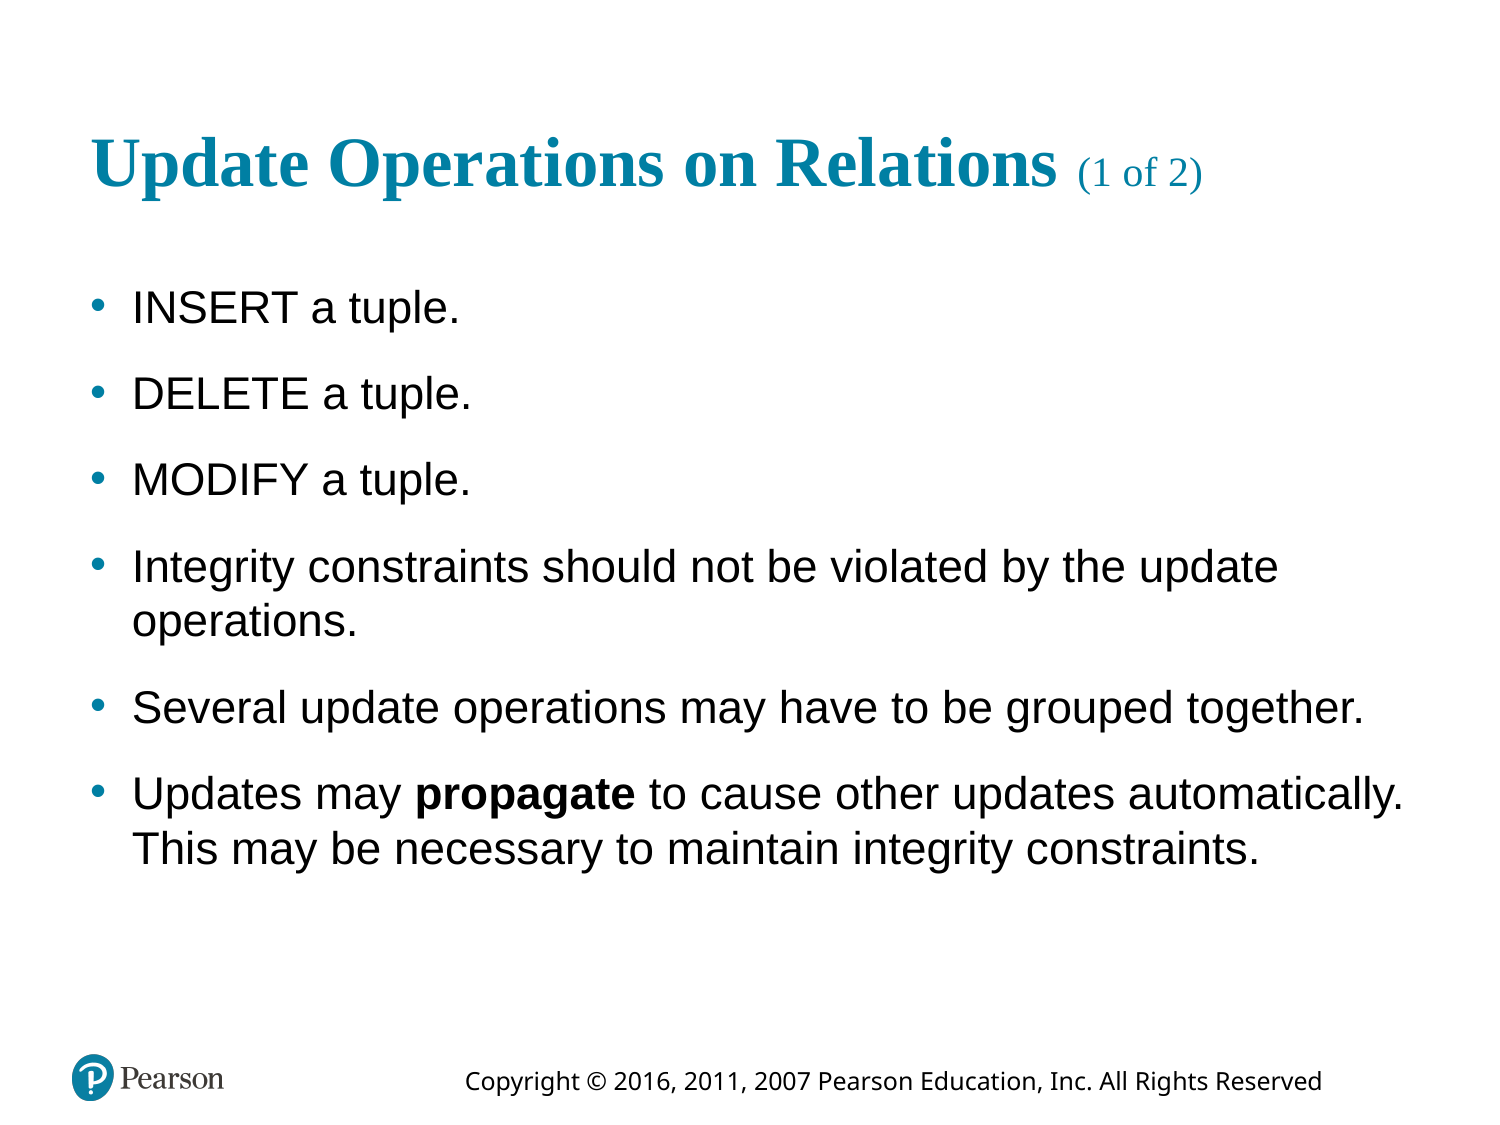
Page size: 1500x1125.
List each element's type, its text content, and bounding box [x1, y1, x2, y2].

picture [72, 1054, 88, 1070]
picture [98, 1054, 224, 1101]
list INSERT a tuple. DELETE a tuple. MODIFY a tuple. Integrity constraints should not be violated by the update operations. Several update operations may have to be grouped together. Updates may propagate to cause other updates automatically. This may be necessary to maintain integrity constraints. [75, 262, 1425, 931]
picture [72, 1087, 83, 1101]
title Update Operations on Relations (1 of 2) [75, 0, 1425, 216]
picture [80, 1063, 106, 1088]
